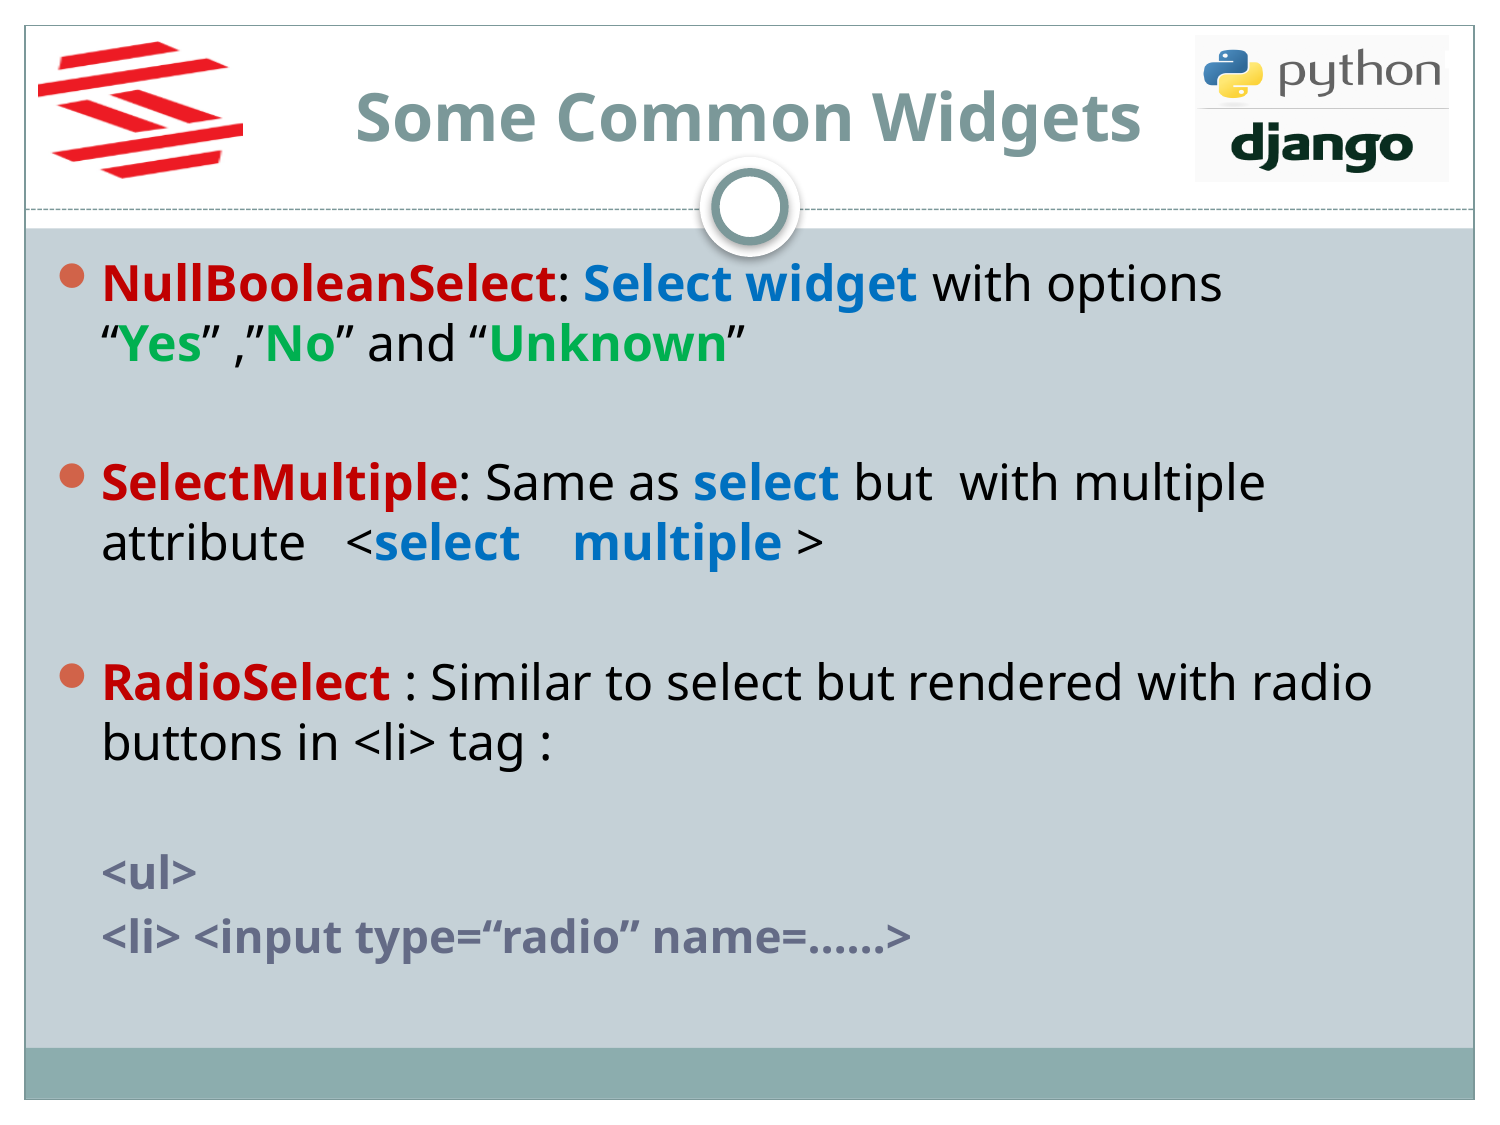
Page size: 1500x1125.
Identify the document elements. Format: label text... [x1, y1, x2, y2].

picture [1195, 34, 1449, 183]
picture [37, 40, 243, 185]
title Some Common Widgets [237, 37, 1190, 162]
list NullBooleanSelect: Select widget with options “Yes” ,”No” and “Unknown” SelectMultiple: Same as select but with multiple attribute <select multiple > RadioSelect : Similar to select but rendered with radio buttons in <li> tag : <ul> <li> <input type=“radio” name=……> [41, 243, 1471, 1125]
